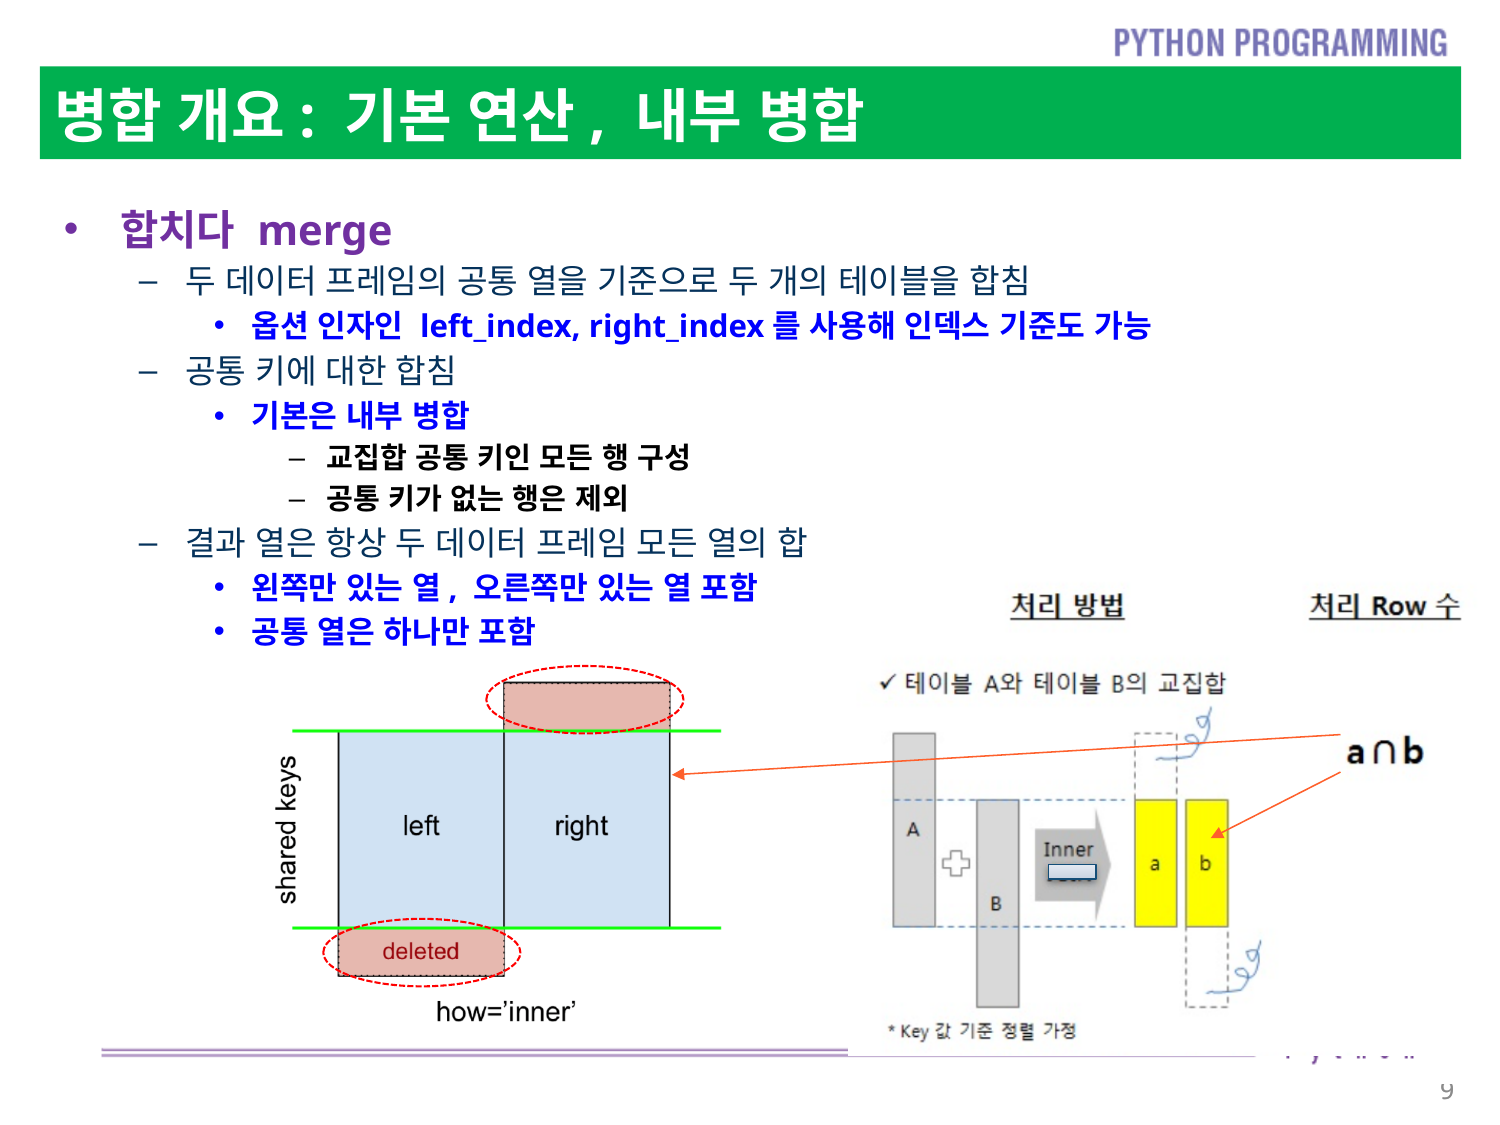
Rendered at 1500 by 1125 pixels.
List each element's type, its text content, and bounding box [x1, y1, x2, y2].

picture [18, 570, 1486, 1084]
picture [248, 665, 759, 1037]
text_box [1210, 771, 1341, 839]
title 병합 개요: 기본 연산, 내부 병합 [39, 76, 1444, 152]
list 합치다 merge 두 데이터 프레임의 공통 열을 기준으로 두 개의 테이블을 합침 옵션 인자인 left_index, right_index를 사용해 인덱스 기준도 가능 공통 키에 대한 합침 기본은 내부 병합 교집합 공통 키인 모든 행 구성 공통 키가 없는 행은 제외 결과 열은 항상 두 데이터 프레임 모든 열의 합 왼쪽만 있는 열, 오른쪽만 있는 열 포함 공통 열은 하나만 포함 [48, 195, 1461, 1041]
slide_number 9 [1119, 1071, 1470, 1112]
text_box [671, 734, 1341, 776]
picture [1106, 13, 1462, 66]
